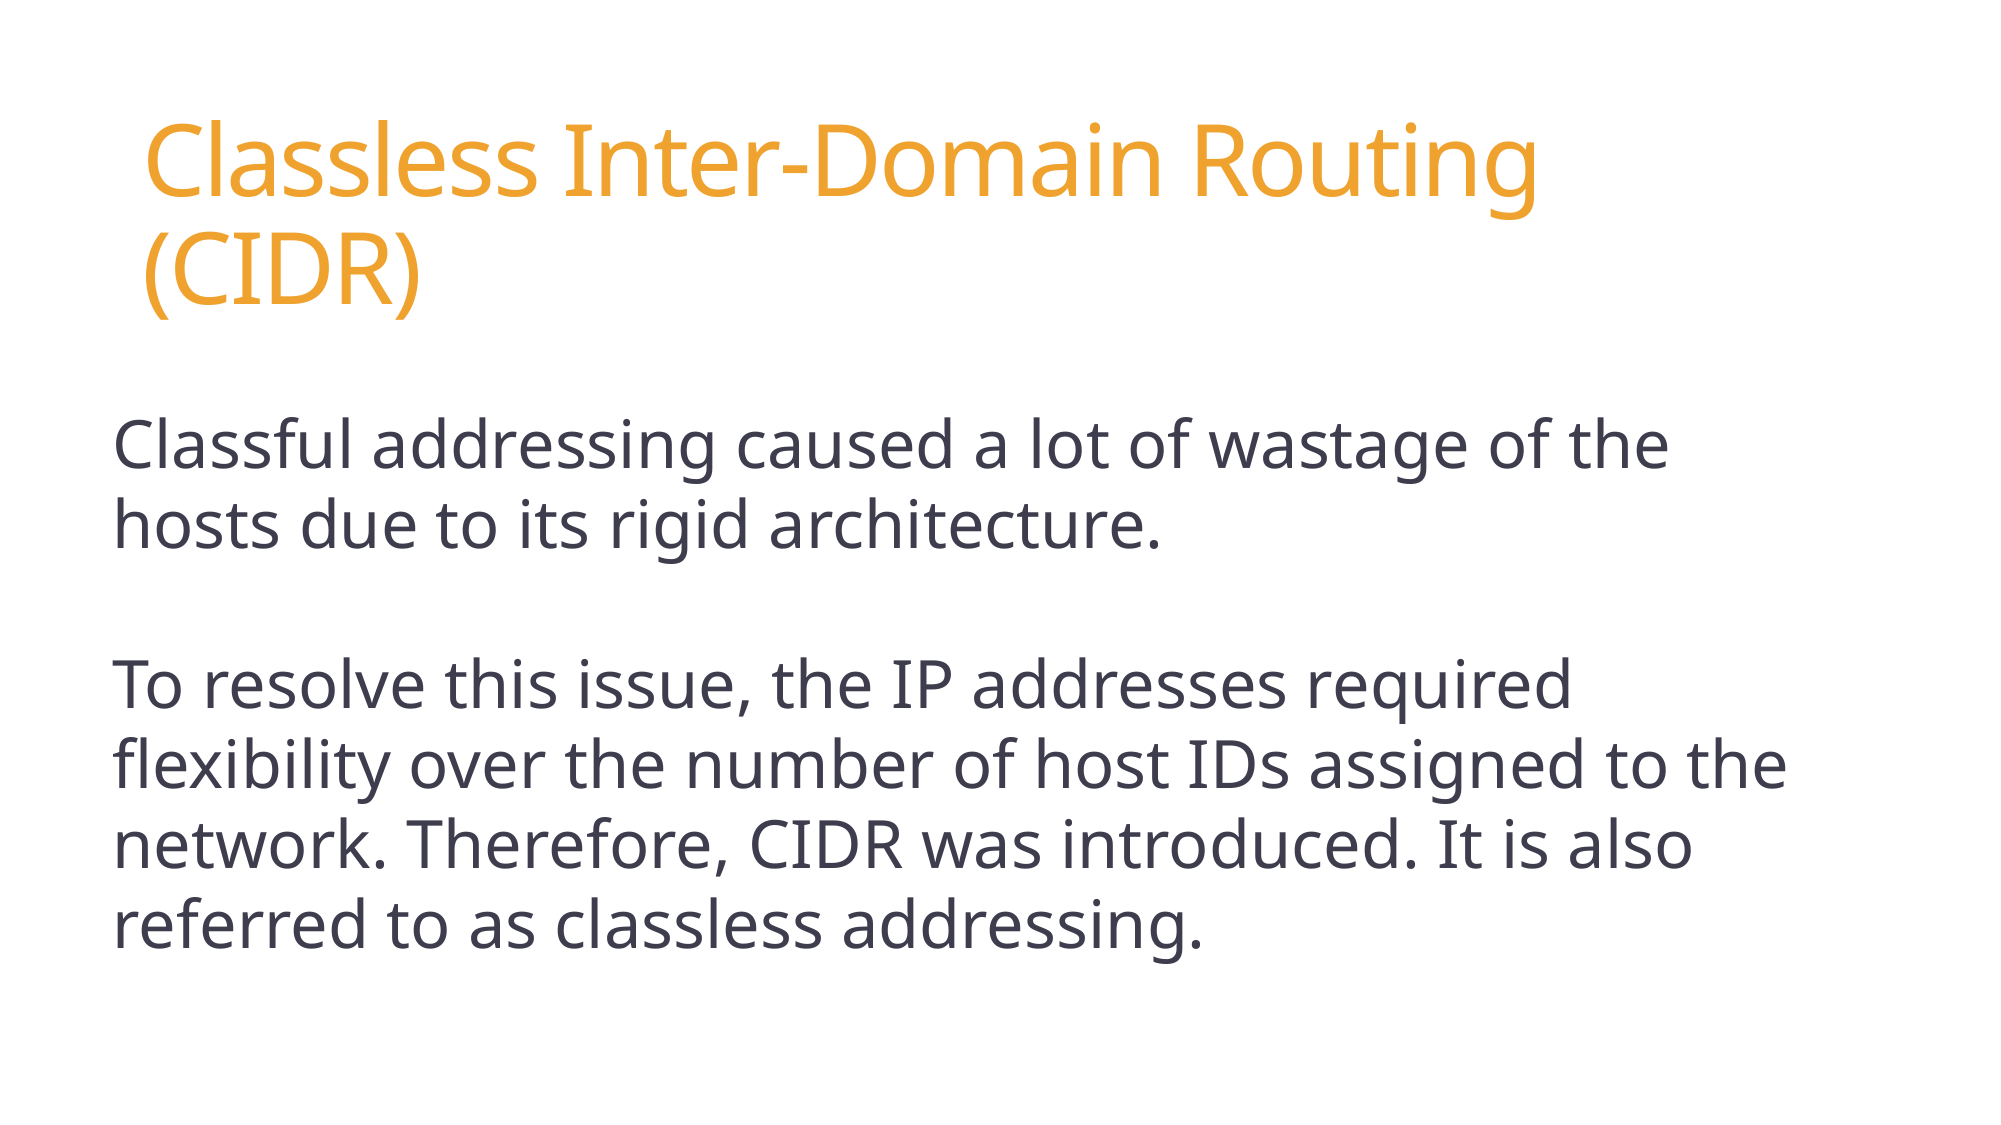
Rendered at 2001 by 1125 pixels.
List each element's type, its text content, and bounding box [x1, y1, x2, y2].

text_box Classless Inter-Domain Routing (CIDR) [127, 81, 1619, 314]
text_box Classful addressing caused a lot of wastage of the hosts due to its rigid architecture. To resolve this issue, the IP addresses required flexibility over the number of host IDs assigned to the network. Therefore, CIDR was introduced. It is also referred to as classless addressing. [97, 314, 1837, 1033]
